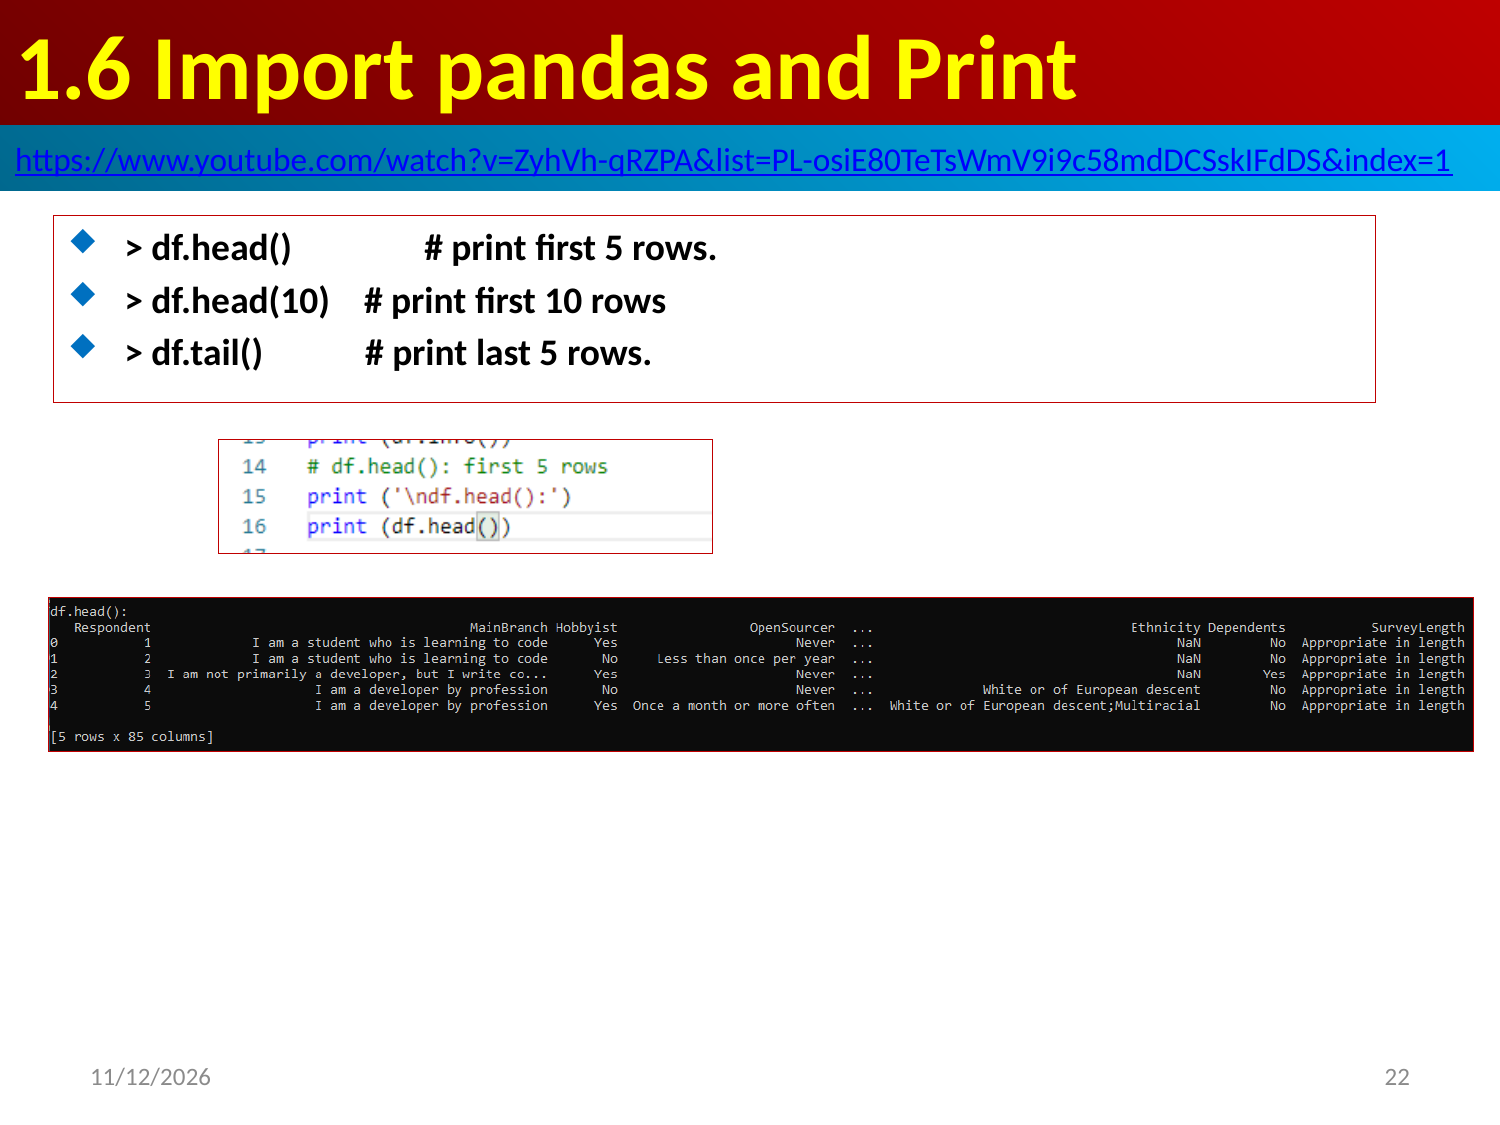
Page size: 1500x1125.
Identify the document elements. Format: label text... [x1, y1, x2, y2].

picture [48, 597, 1474, 753]
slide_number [75, 1042, 425, 1109]
slide_number 22 [1074, 1042, 1425, 1109]
text_box https://www.youtube.com/watch?v=ZyhVh-qRZPA&list=PL-osiE80TeTsWmV9i9c58mdDCSskIFdDS&index=1 [0, 125, 1500, 191]
title 1.6 Import pandas and Print [0, 0, 1500, 125]
subtitle > df.head() # print first 5 rows. > df.head(10) # print first 10 rows > df.tail() # print last 5 rows. [53, 215, 1376, 403]
picture [218, 438, 713, 554]
